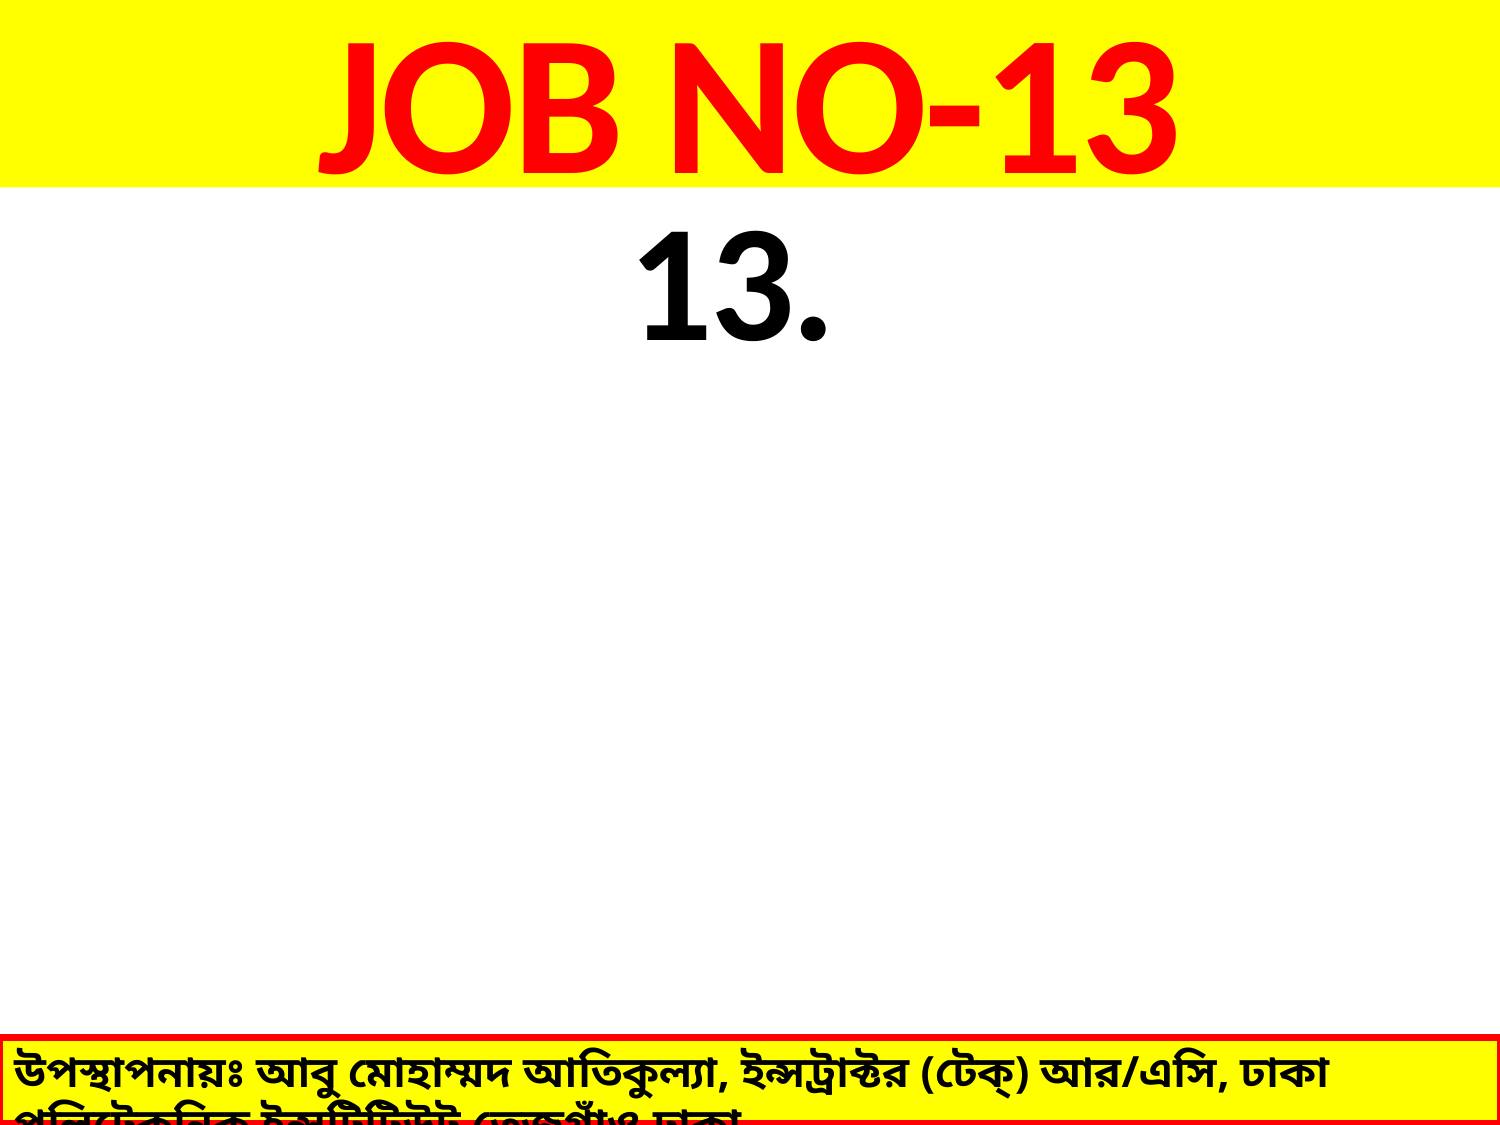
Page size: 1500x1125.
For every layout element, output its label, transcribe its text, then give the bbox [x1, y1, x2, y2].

list 13. [0, 200, 1500, 1037]
text_box উপস্থাপনায়ঃ আবু মোহাম্মদ আতিকুল্যা, ইন্সট্রাক্টর (টেক্) আর/এসি, ঢাকা পলিটেকনিক ইন্সটিটিউট,তেজগাঁও,ঢাকা [0, 1037, 1500, 1124]
title JOB NO-13 [0, 0, 1500, 188]
